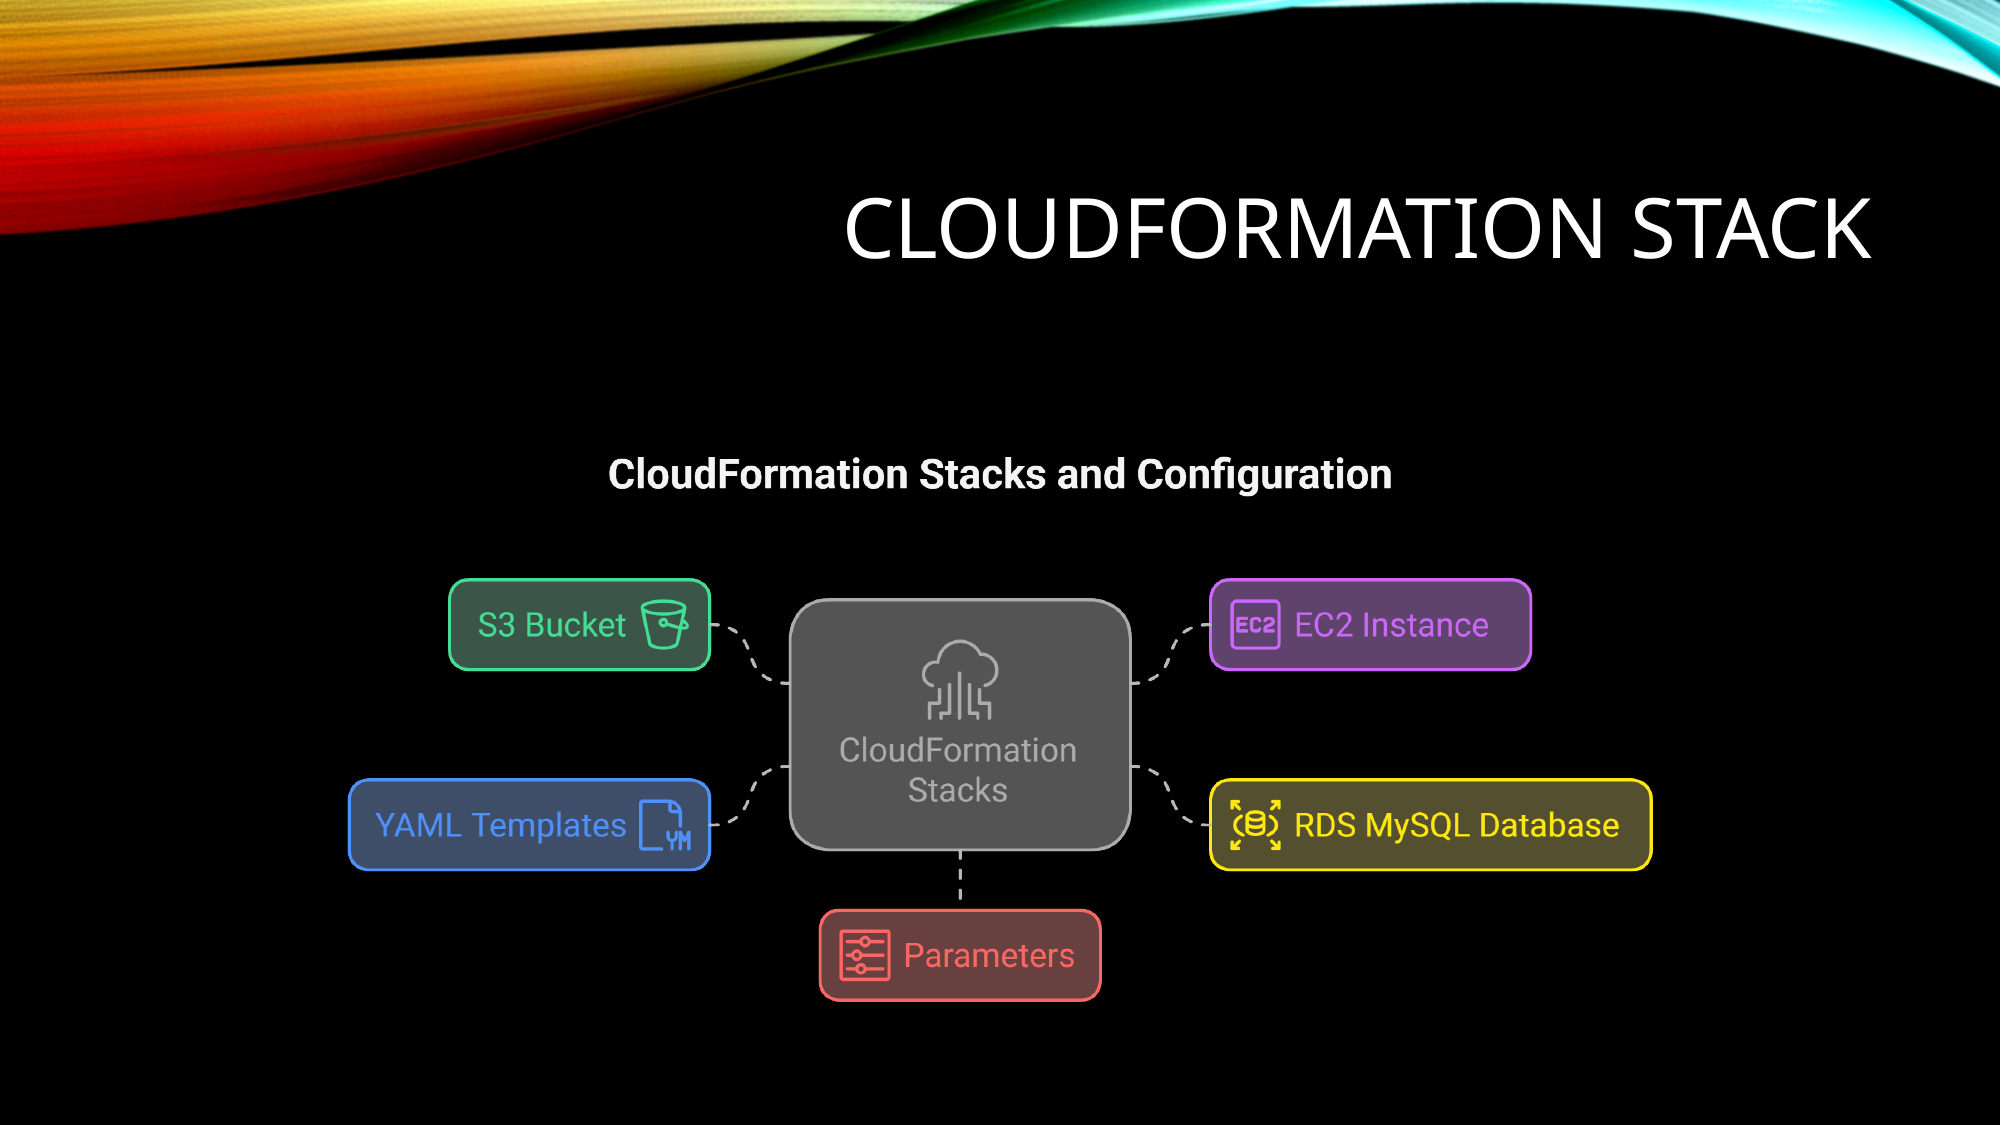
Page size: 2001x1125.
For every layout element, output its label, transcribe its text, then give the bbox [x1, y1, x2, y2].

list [309, 359, 1691, 1021]
title Cloudformation stack [474, 125, 1888, 338]
picture [0, 0, 2000, 237]
